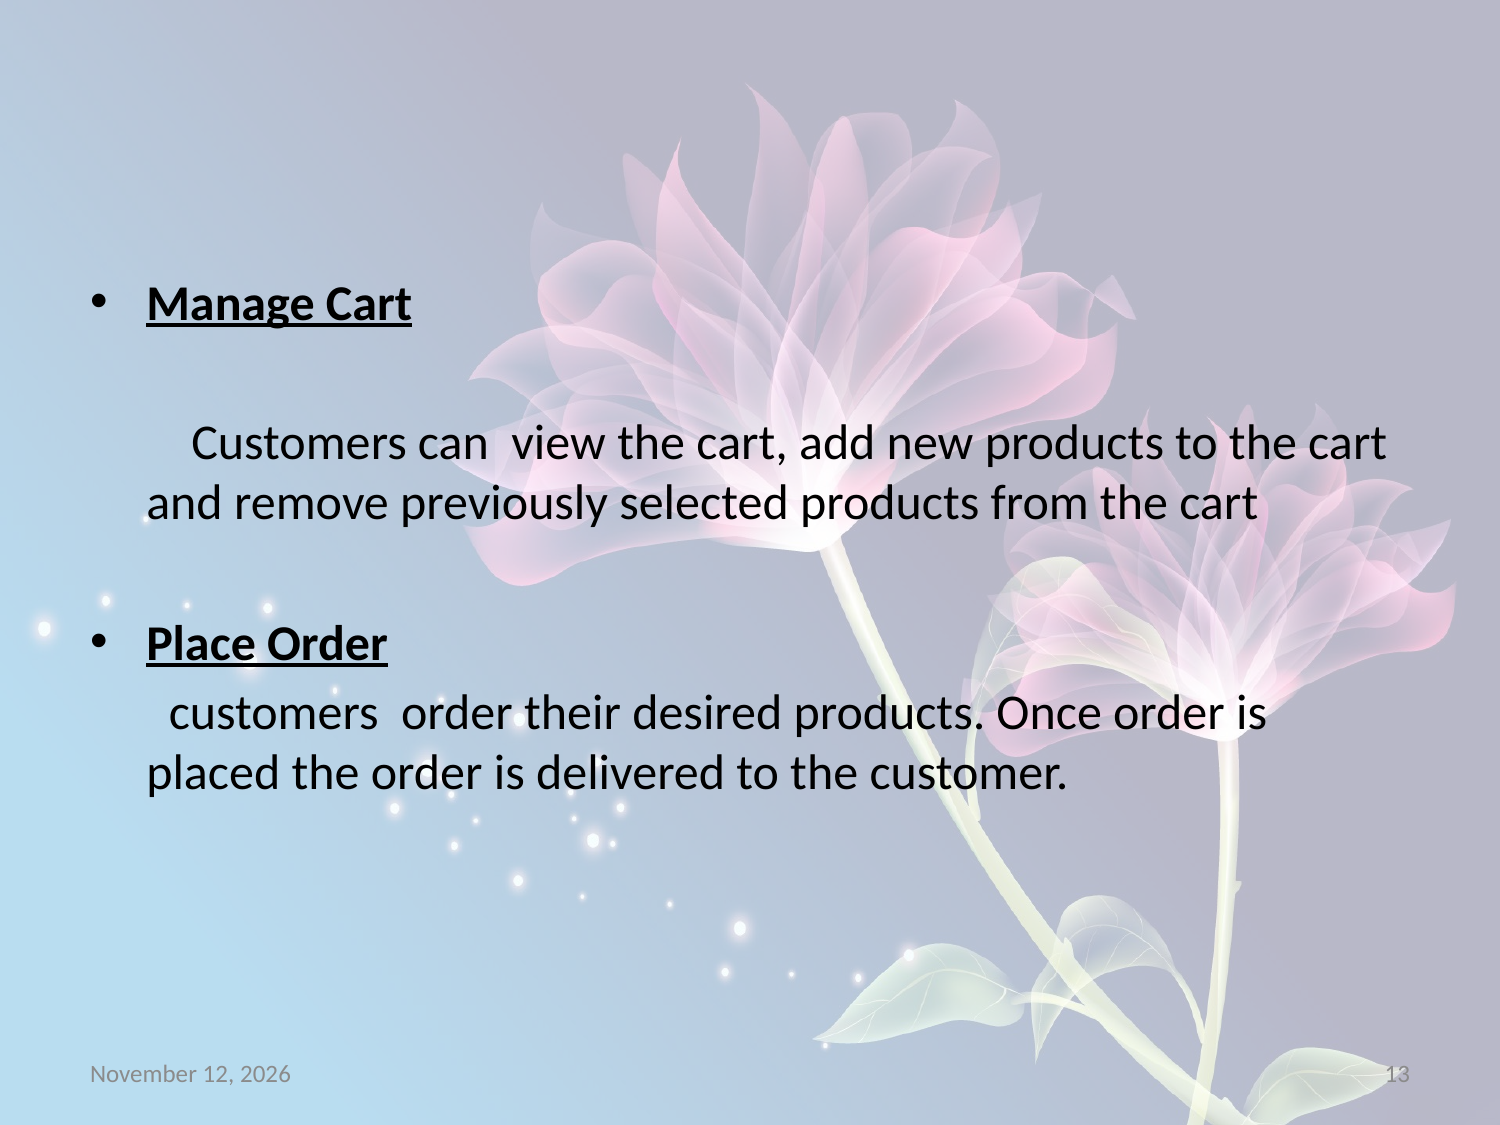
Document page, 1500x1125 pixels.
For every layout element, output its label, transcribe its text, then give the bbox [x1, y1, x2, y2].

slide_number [75, 1042, 425, 1103]
slide_number 13 [1074, 1042, 1425, 1103]
list Manage Cart Customers can view the cart, add new products to the cart and remove previously selected products from the cart Place Order customers order their desired products. Once order is placed the order is delivered to the customer. [75, 262, 1425, 1005]
